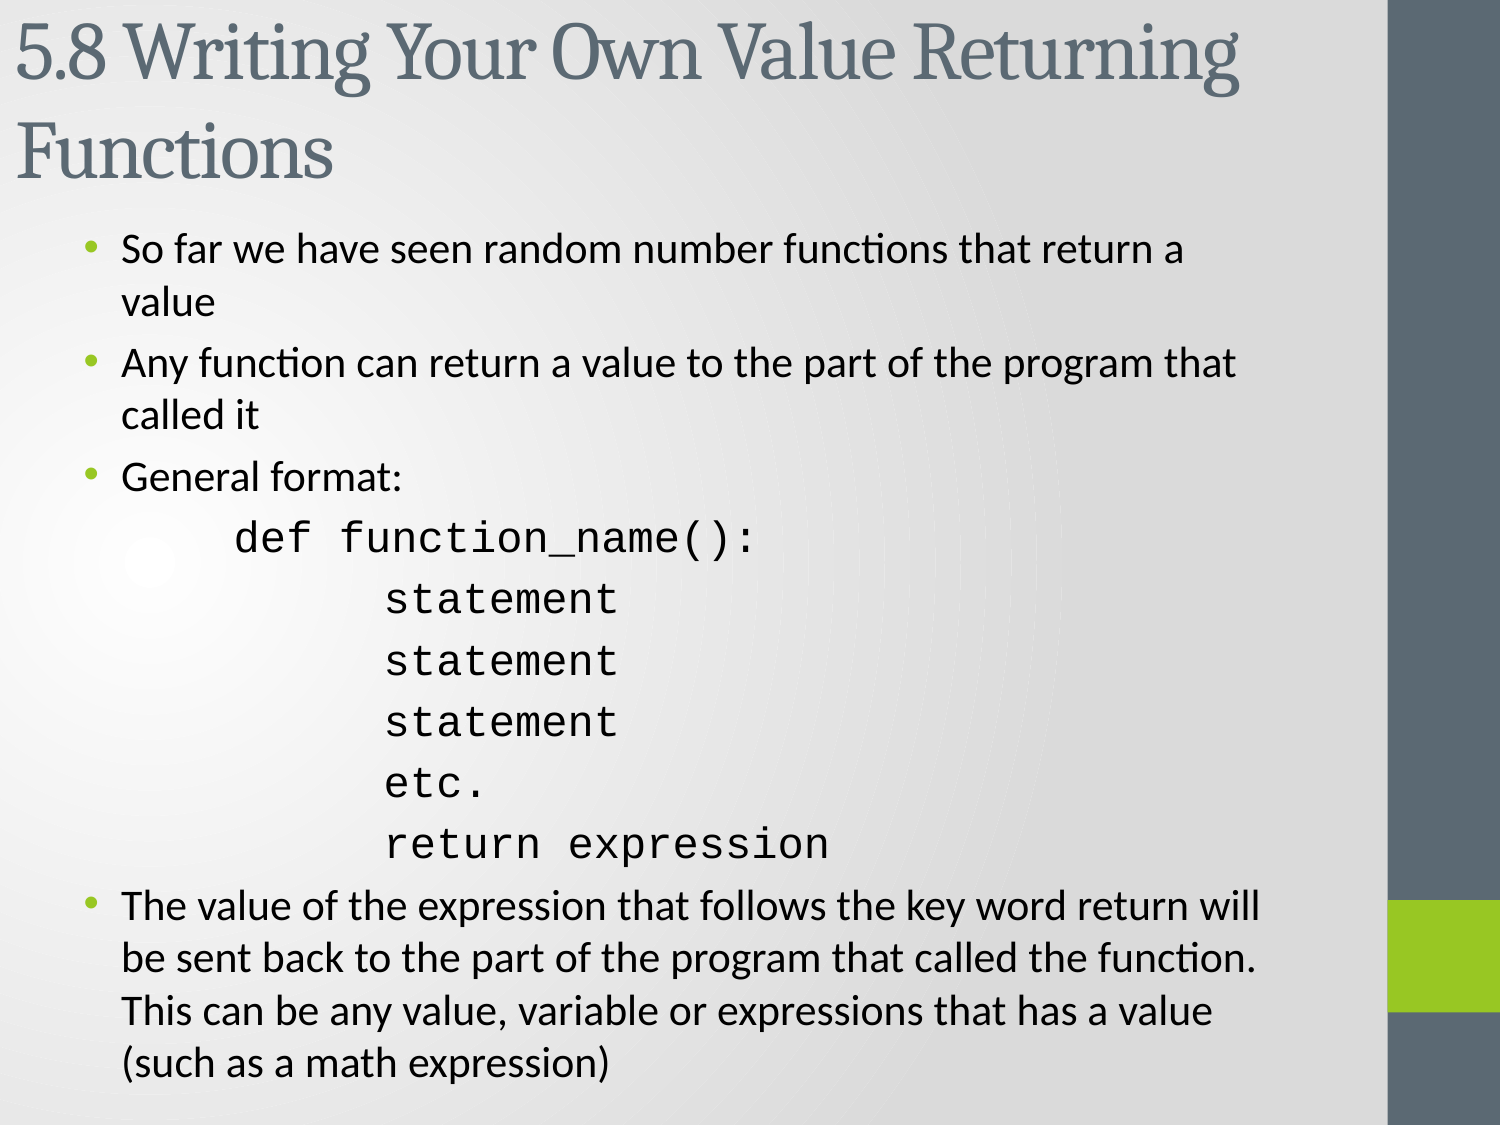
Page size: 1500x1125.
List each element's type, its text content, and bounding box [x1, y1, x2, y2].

list So far we have seen random number functions that return a value Any function can return a value to the part of the program that called it General format: def function_name(): statement statement statement etc. return expression The value of the expression that follows the key word return will be sent back to the part of the program that called the function. This can be any value, variable or expressions that has a value (such as a math expression) [50, 212, 1300, 1000]
title 5.8 Writing Your Own Value Returning Functions [0, 2, 1400, 190]
